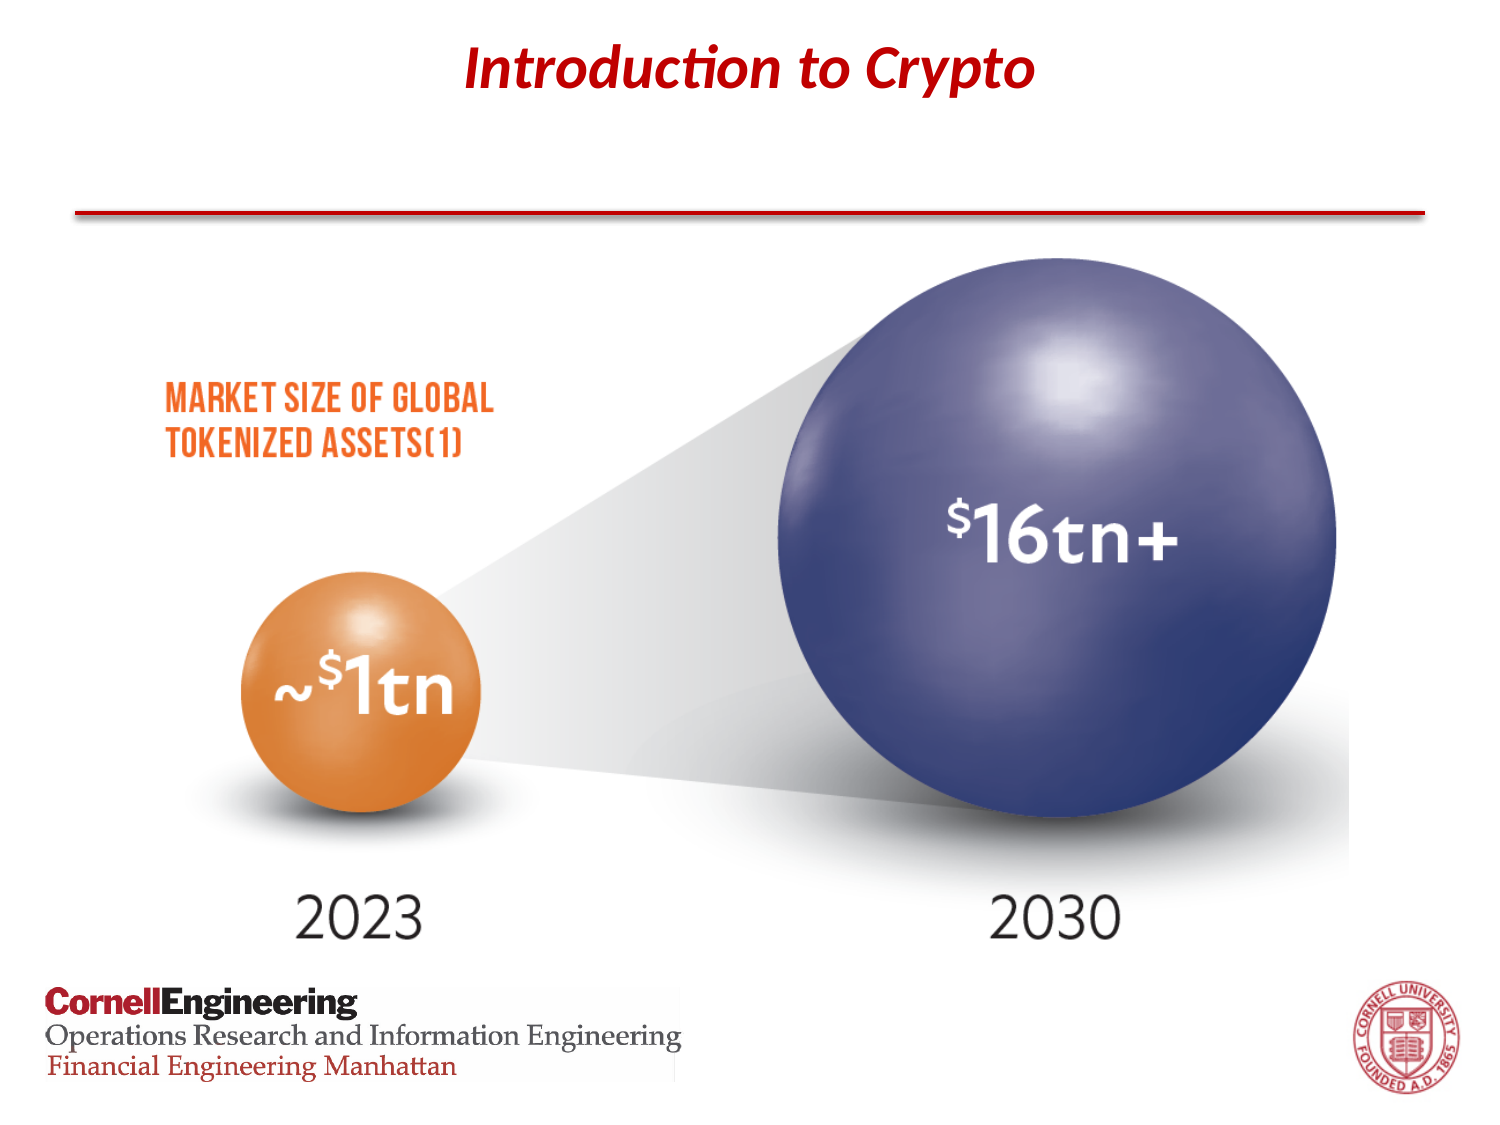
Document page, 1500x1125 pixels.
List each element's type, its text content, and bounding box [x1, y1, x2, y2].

title Introduction to Crypto [75, 18, 1425, 207]
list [151, 234, 1349, 972]
picture [1320, 944, 1493, 1125]
picture [45, 987, 828, 1082]
